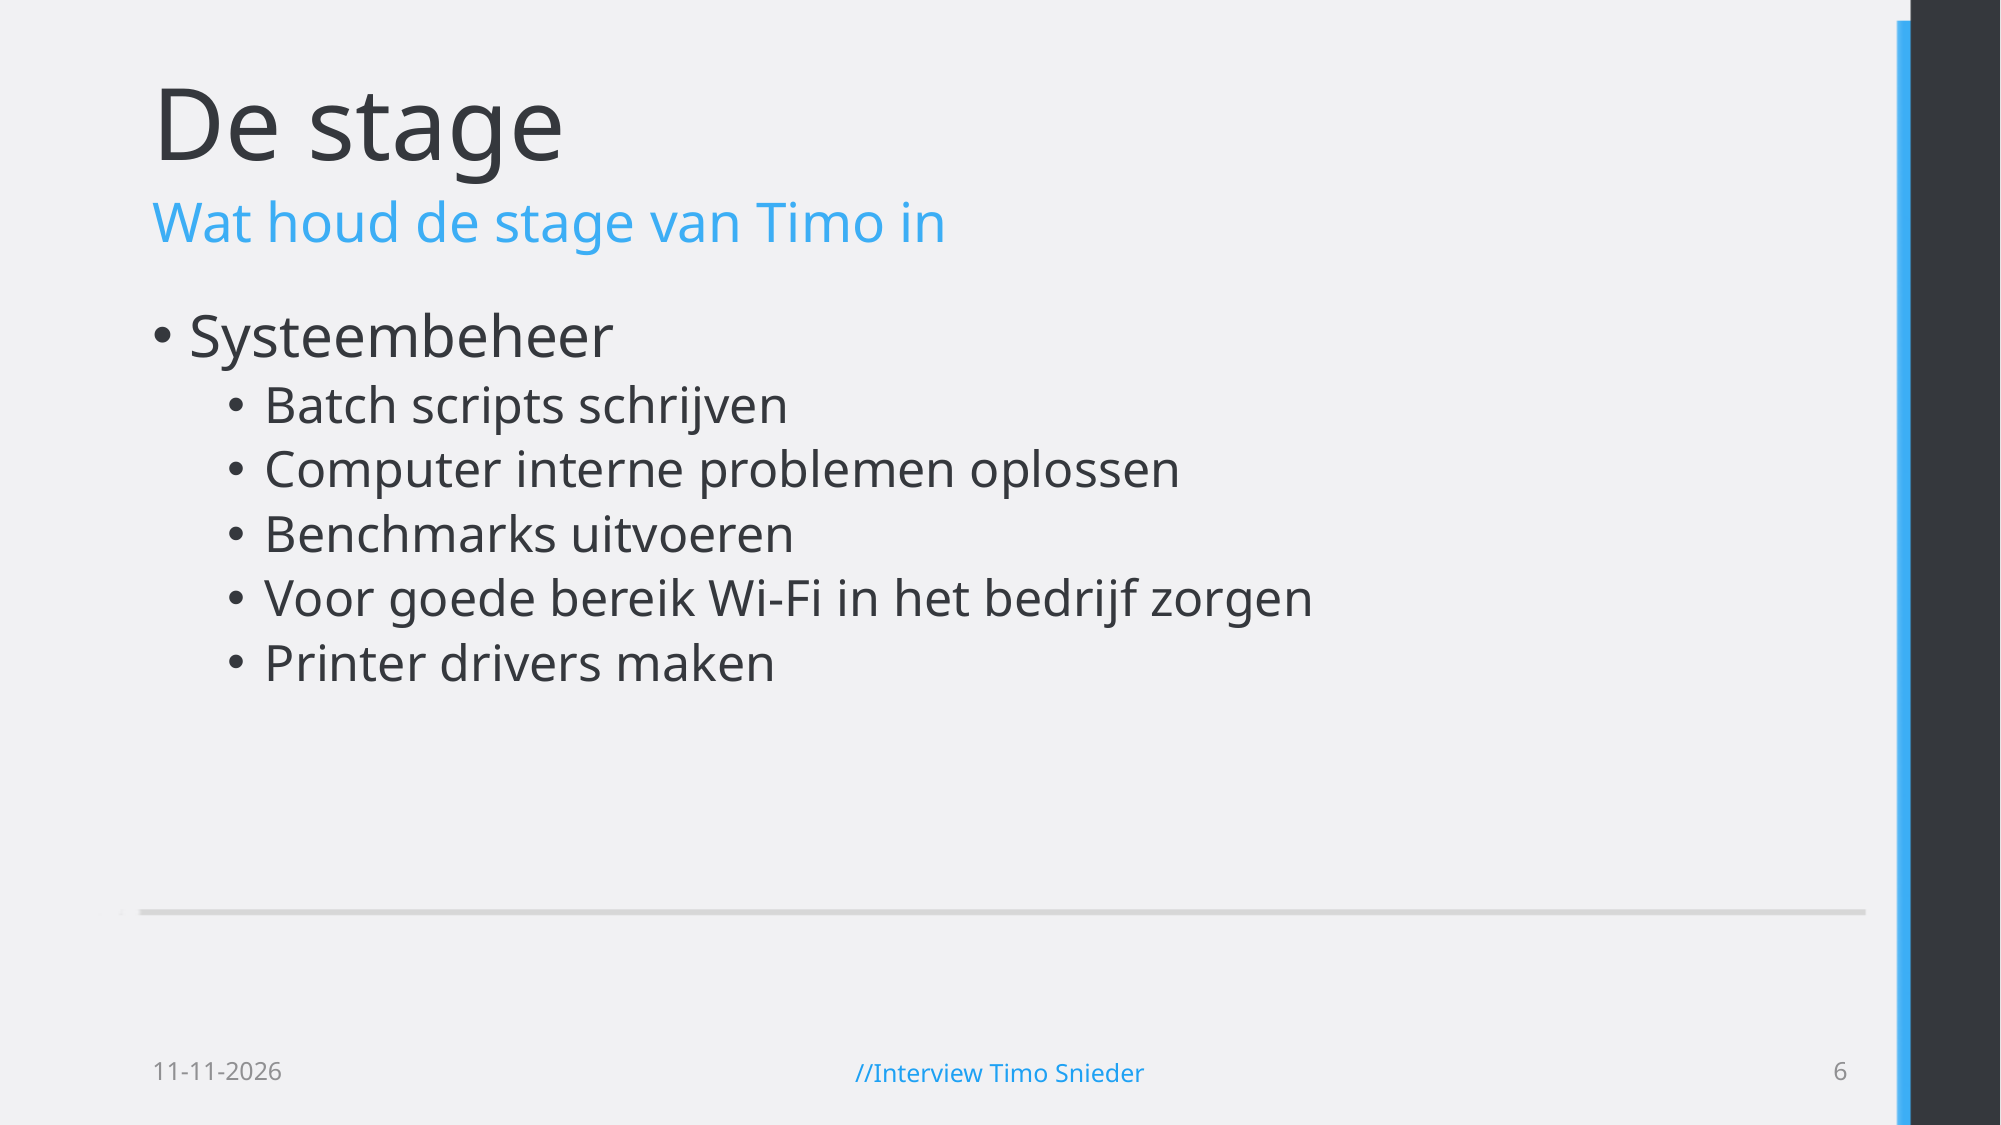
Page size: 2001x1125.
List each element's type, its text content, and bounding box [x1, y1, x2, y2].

list Wat houd de stage van Timo in [137, 188, 1517, 263]
footer //Interview Timo Snieder [662, 1042, 1338, 1103]
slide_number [137, 1042, 588, 1103]
picture [0, 0, 2001, 1125]
list Systeembeheer Batch scripts schrijven Computer interne problemen oplossen Benchmarks uitvoeren Voor goede bereik Wi-Fi in het bedrijf zorgen Printer drivers maken [137, 299, 1863, 1014]
slide_number 5 [1412, 1042, 1863, 1103]
title De stage [137, 59, 1863, 196]
